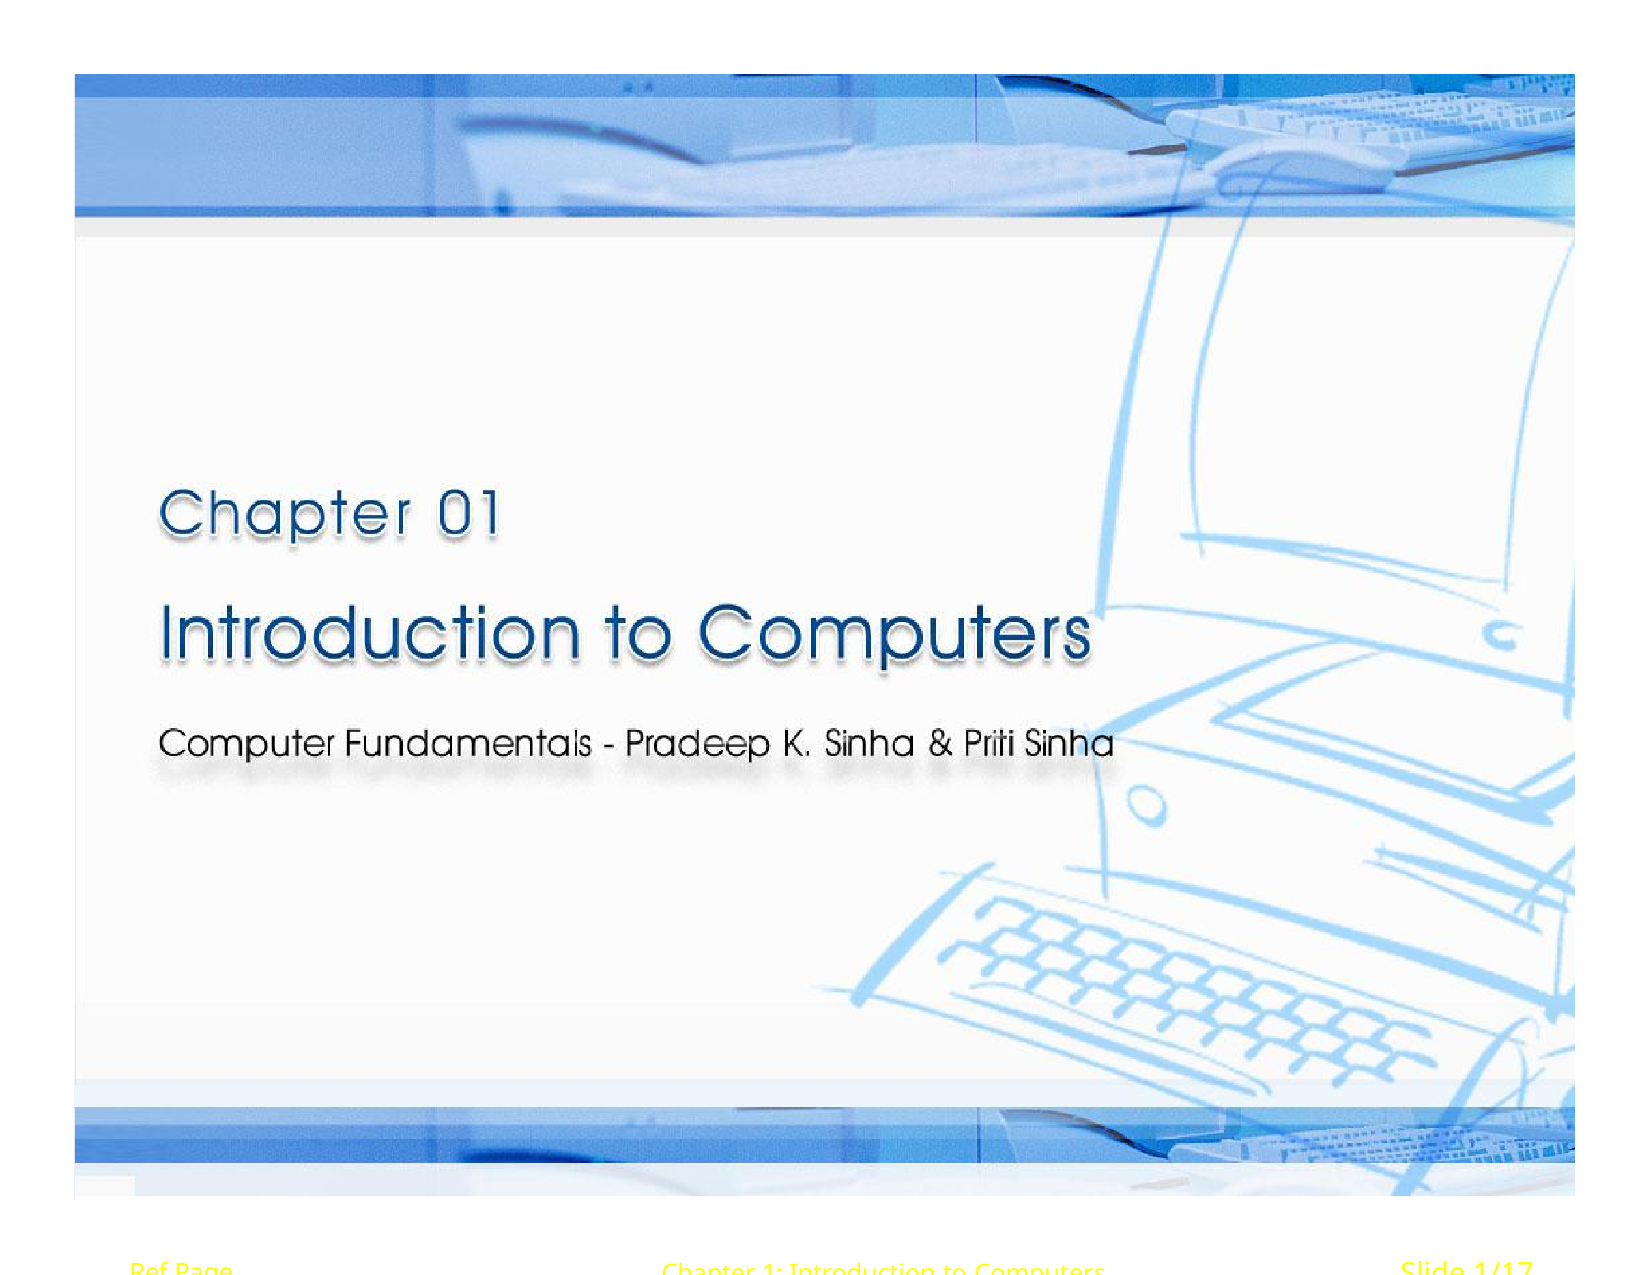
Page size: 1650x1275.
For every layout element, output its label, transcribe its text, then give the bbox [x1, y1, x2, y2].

text_box CCoommppuutterer FFununddaammenenttaallss:: PPrradadeeepep KK.. SSiinhanha && PPrriititi SSiinhanha Ref Page Chapter 1: Introduction to Computers Slide 1/17 [74, 1200, 1575, 1275]
text_box [74, 74, 1575, 1200]
